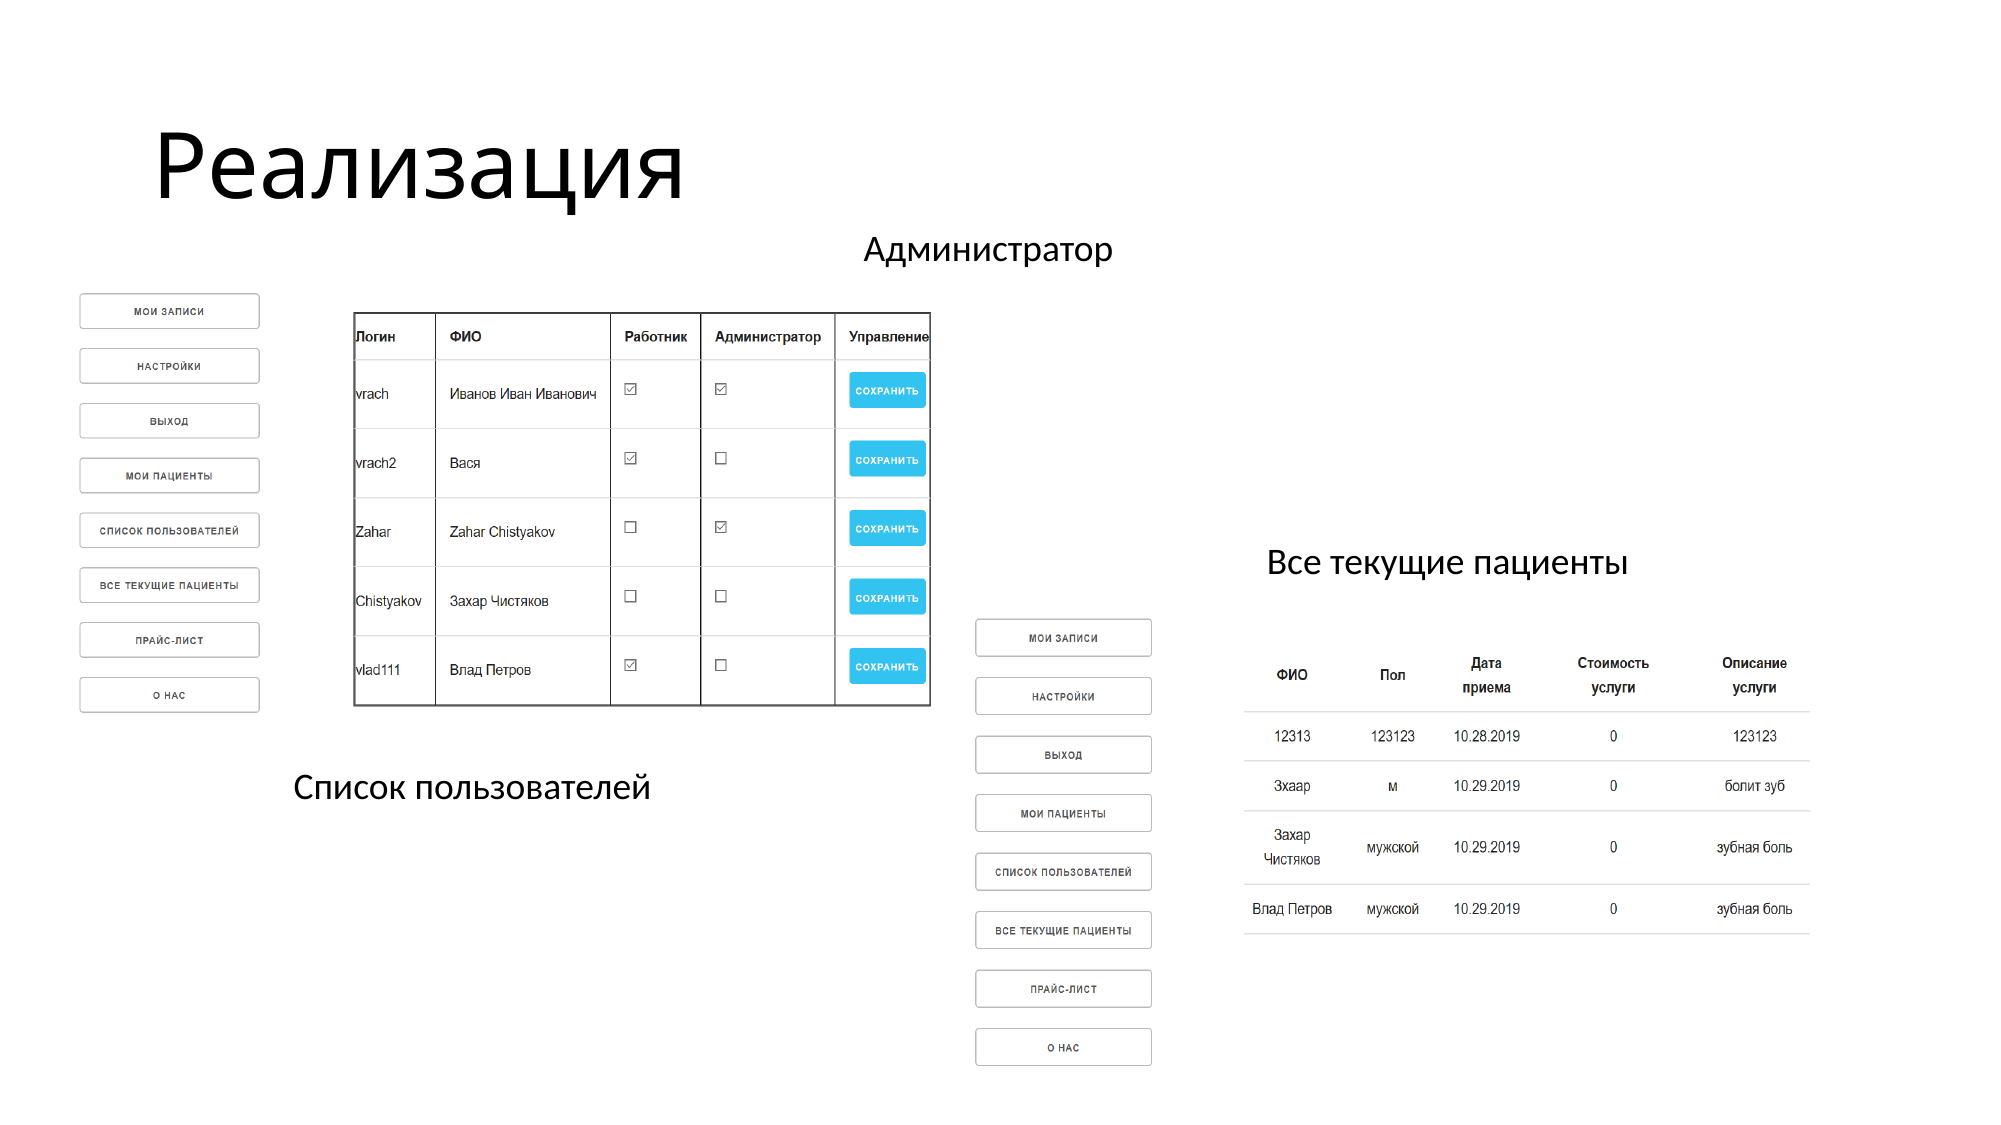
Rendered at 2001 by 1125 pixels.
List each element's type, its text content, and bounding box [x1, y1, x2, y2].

picture [975, 608, 1820, 1076]
text_box Список пользователей [278, 754, 679, 814]
title Реализация [137, 59, 1863, 278]
text_box Администратор [848, 217, 1151, 277]
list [76, 277, 976, 725]
text_box Все текущие пациенты [1252, 529, 1706, 590]
